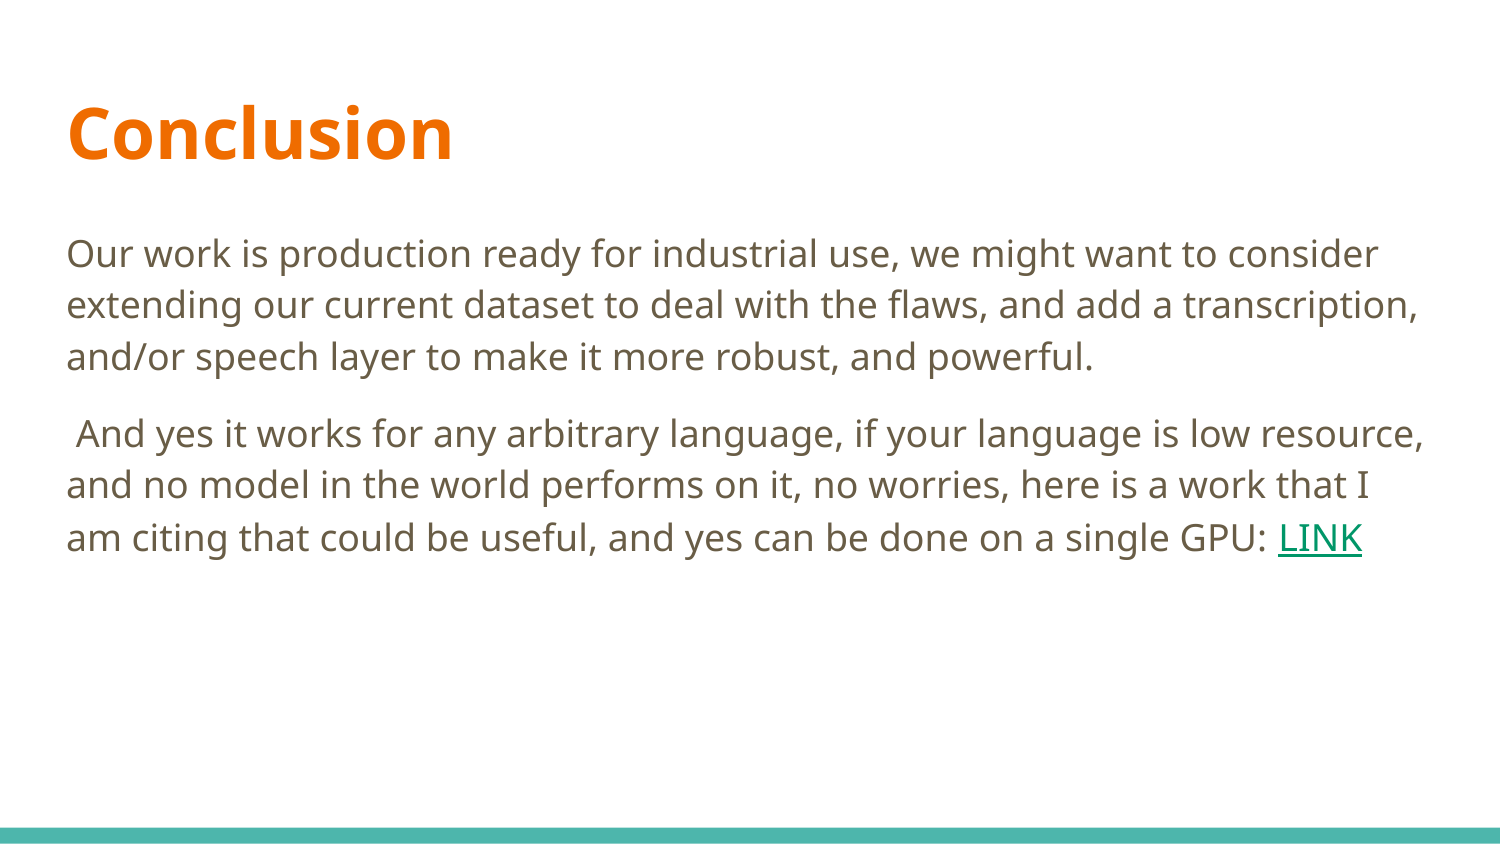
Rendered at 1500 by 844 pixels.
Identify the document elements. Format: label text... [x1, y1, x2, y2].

title Conclusion [51, 72, 1449, 189]
list Our work is production ready for industrial use, we might want to consider extending our current dataset to deal with the flaws, and add a transcription, and/or speech layer to make it more robust, and powerful. And yes it works for any arbitrary language, if your language is low resource, and no model in the world performs on it, no worries, here is a work that I am citing that could be useful, and yes can be done on a single GPU: LINK [51, 207, 1449, 750]
